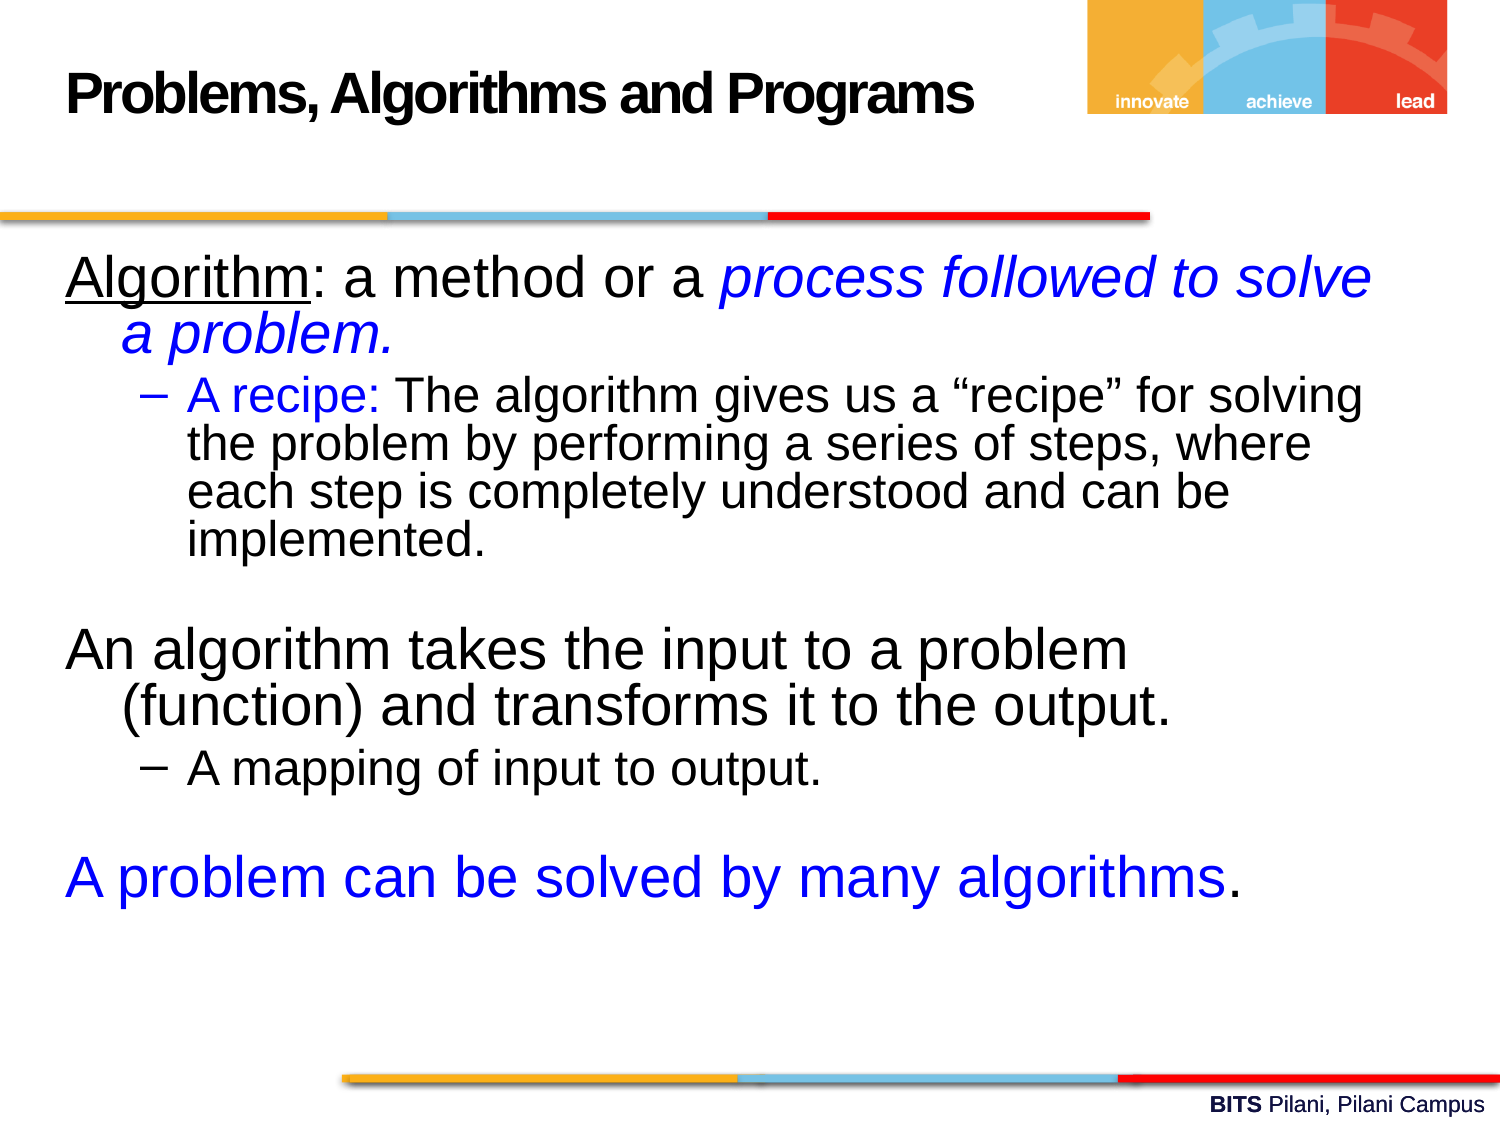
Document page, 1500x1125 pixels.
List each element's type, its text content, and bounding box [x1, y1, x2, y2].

picture [1087, 0, 1448, 114]
list Algorithm: a method or a process followed to solve a problem. A recipe: The algorithm gives us a “recipe” for solving the problem by performing a series of steps, where each step is completely understood and can be implemented. An algorithm takes the input to a problem (function) and transforms it to the output. A mapping of input to output. A problem can be solved by many algorithms. [50, 245, 1400, 988]
list Problems, Algorithms and Programs [50, 62, 1088, 188]
